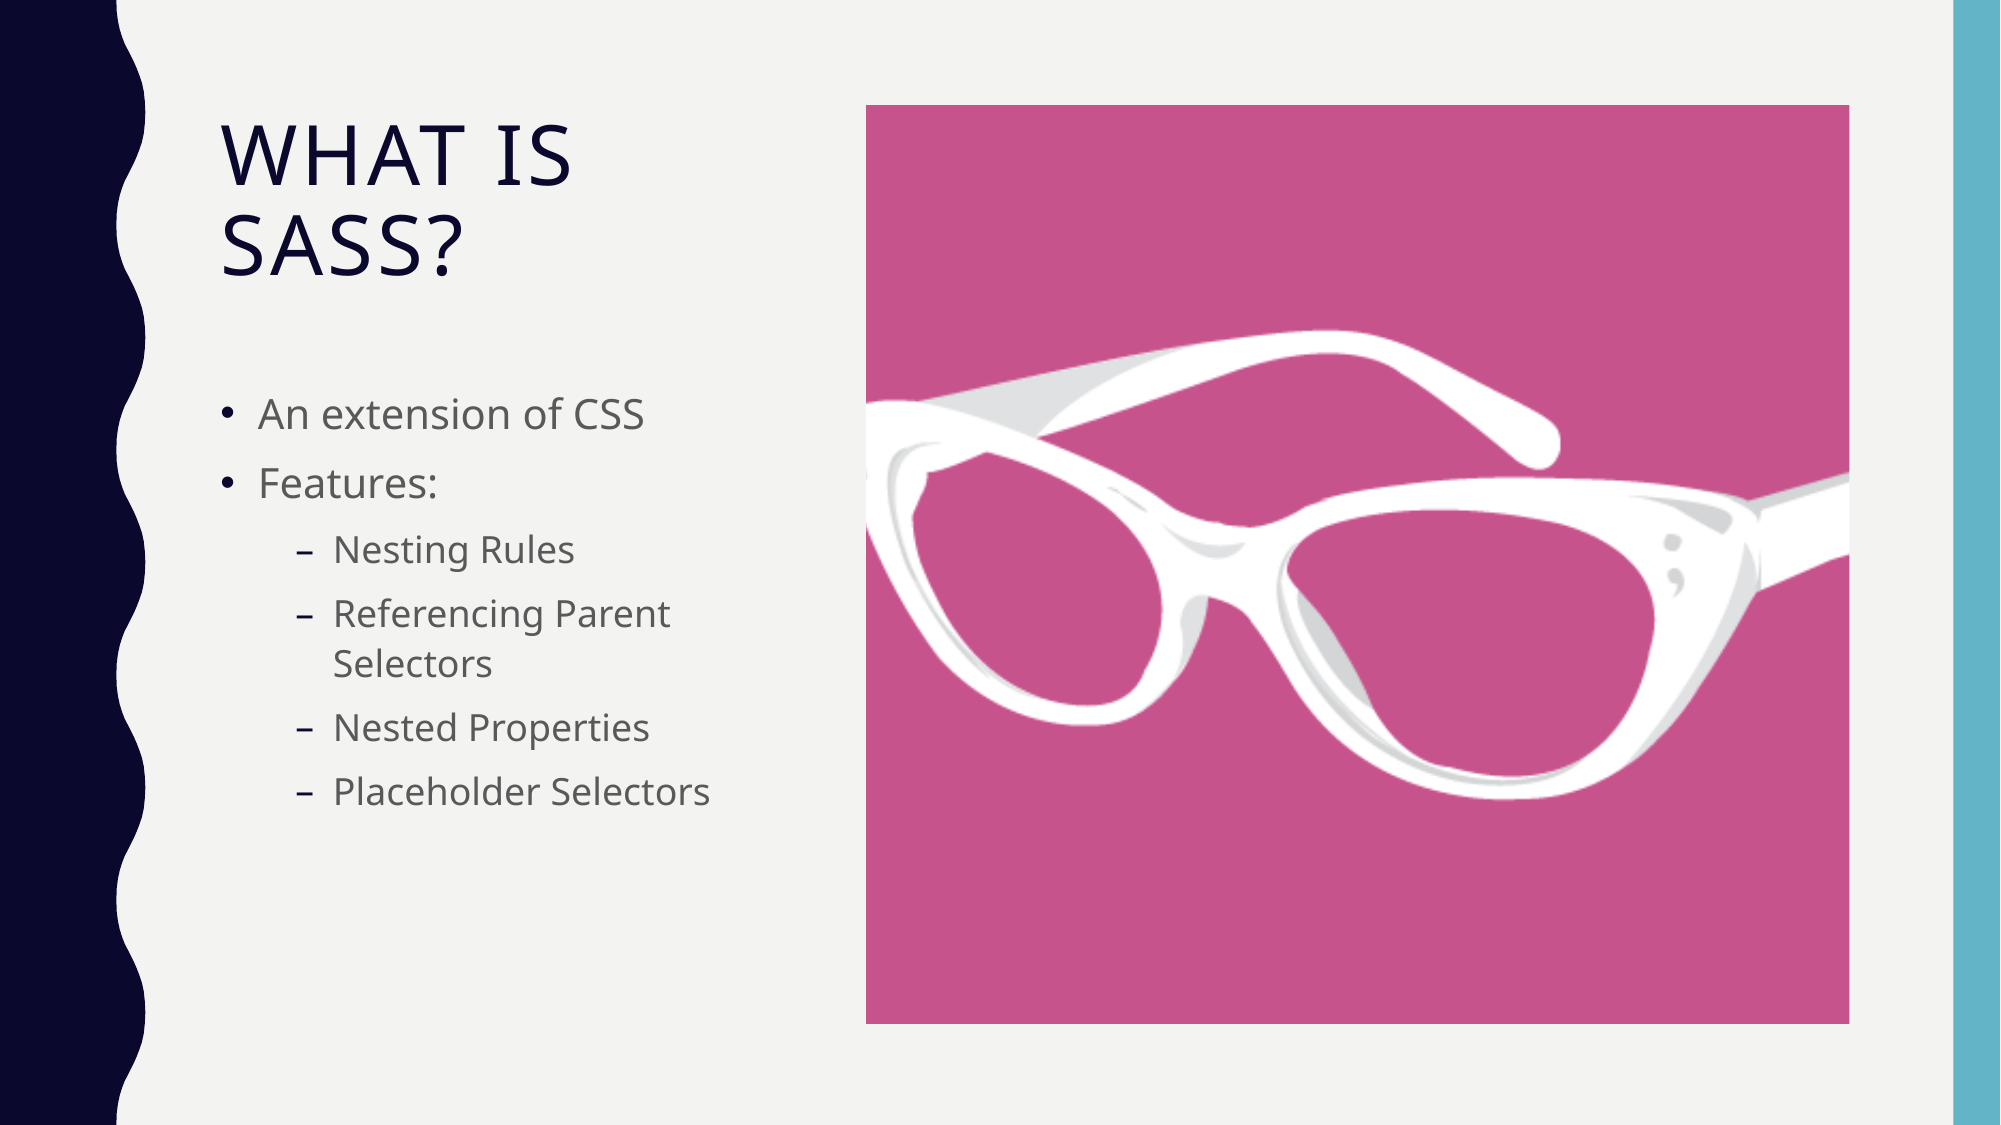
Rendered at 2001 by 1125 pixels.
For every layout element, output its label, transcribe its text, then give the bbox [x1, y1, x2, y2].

picture [865, 105, 1850, 1024]
title What is SASS? [205, 105, 761, 375]
list An extension of CSS Features: Nesting Rules Referencing Parent Selectors Nested Properties Placeholder Selectors [205, 375, 761, 1022]
